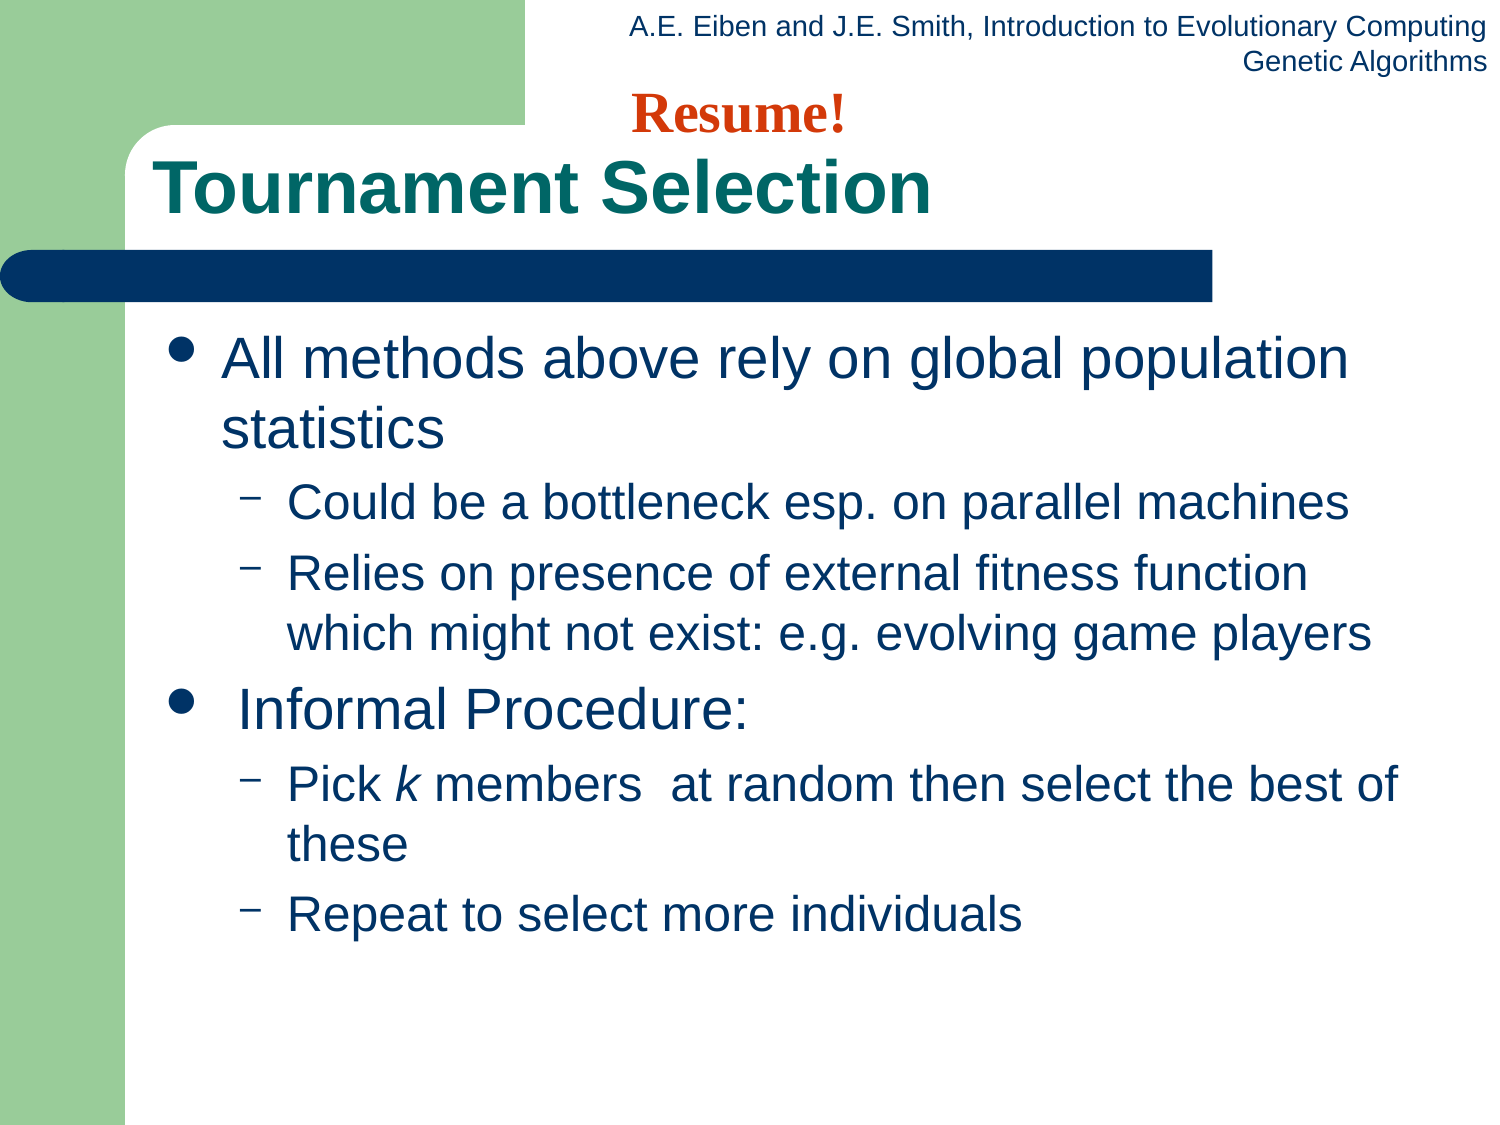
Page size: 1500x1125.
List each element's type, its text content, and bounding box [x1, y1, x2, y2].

text_box Resume! [616, 67, 863, 152]
list All methods above rely on global population statistics Could be a bottleneck esp. on parallel machines Relies on presence of external fitness function which might not exist: e.g. evolving game players Informal Procedure: Pick k members at random then select the best of these Repeat to select more individuals [150, 312, 1463, 1000]
title Tournament Selection [137, 125, 1450, 238]
